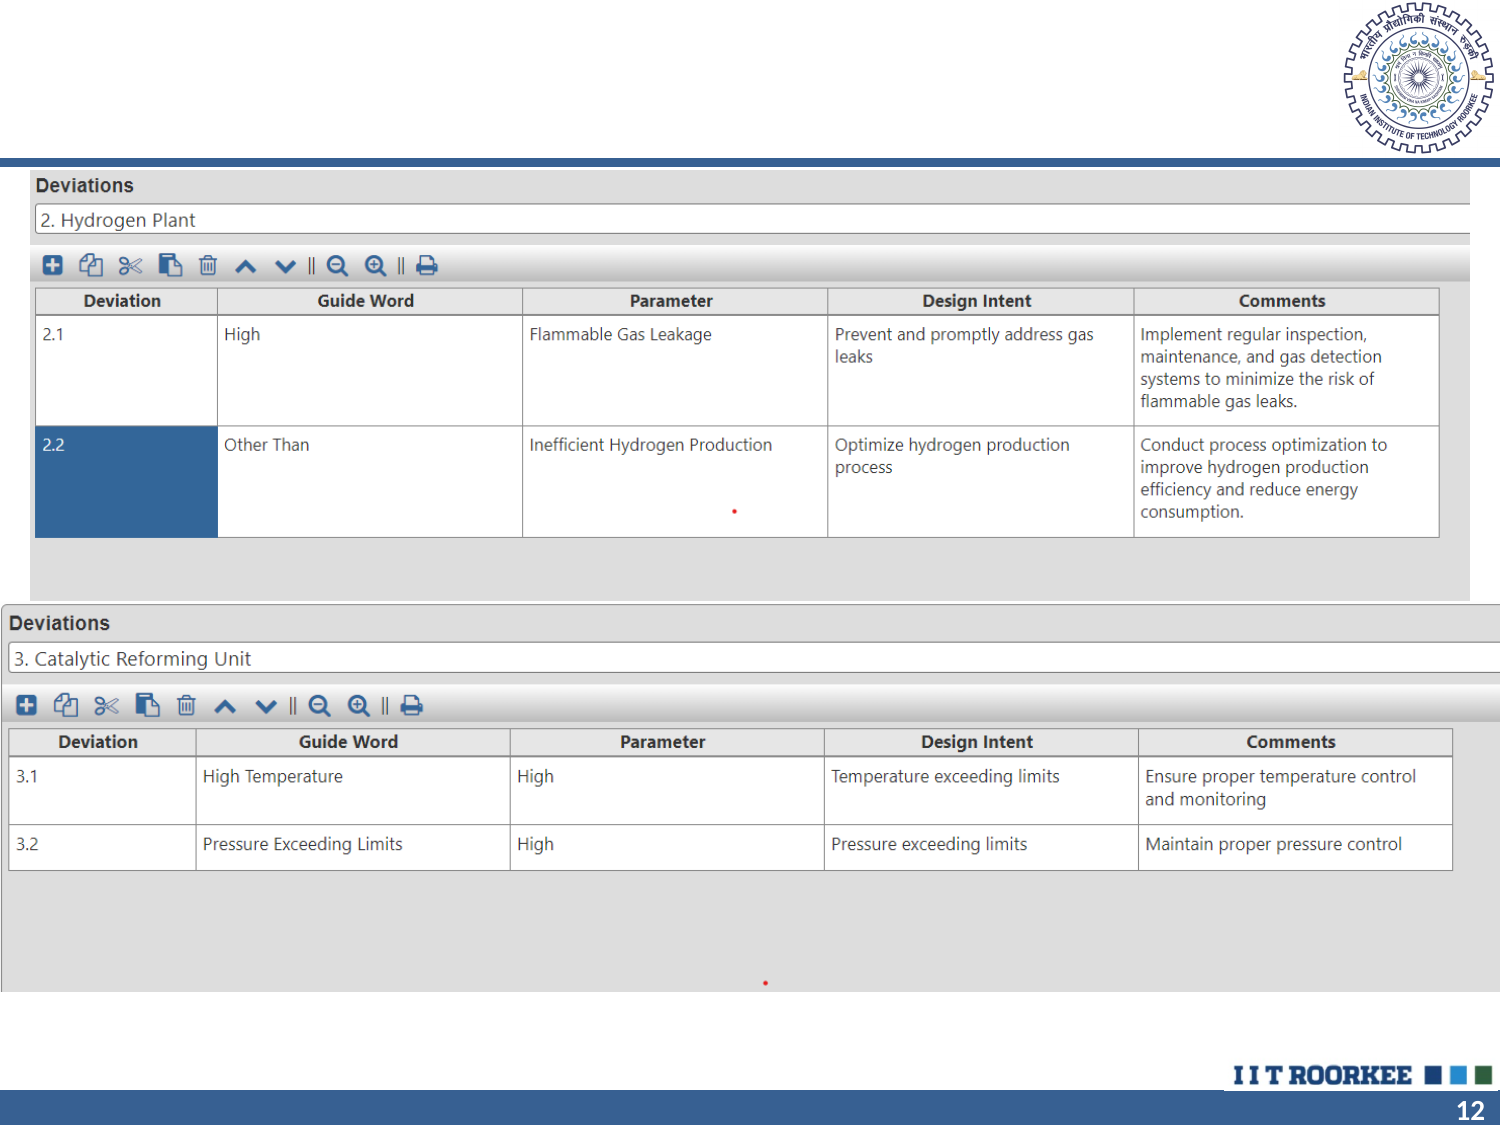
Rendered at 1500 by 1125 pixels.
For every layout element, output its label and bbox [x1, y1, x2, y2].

picture [1224, 1057, 1498, 1091]
picture [0, 600, 1500, 992]
list [30, 170, 1470, 599]
picture [1339, 0, 1500, 158]
